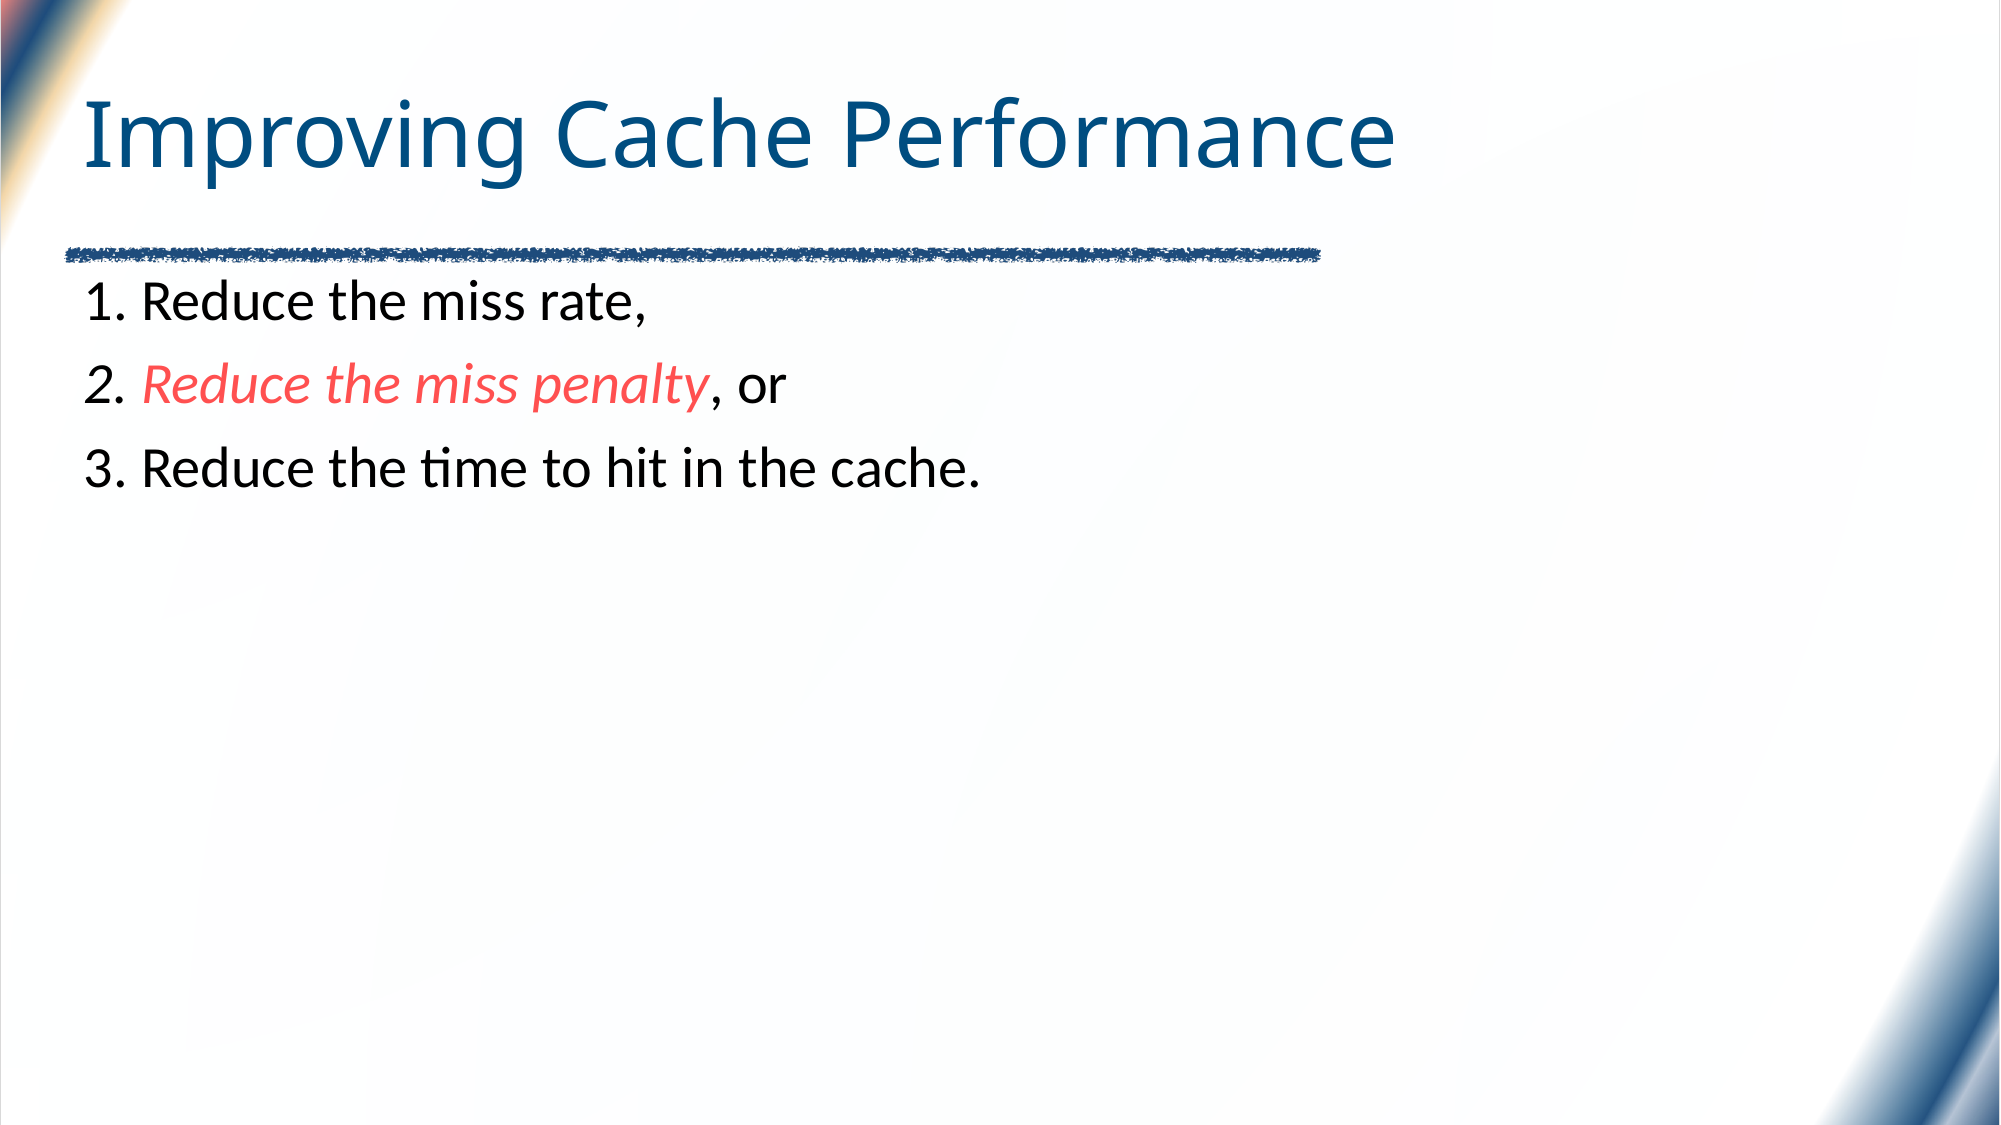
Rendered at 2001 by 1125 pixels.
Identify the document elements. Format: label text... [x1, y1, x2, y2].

picture [0, 0, 2000, 1125]
title Improving Cache Performance [69, 29, 1964, 247]
list 1. Reduce the miss rate, 2. Reduce the miss penalty, or 3. Reduce the time to hit in the cache. [69, 262, 1964, 1014]
